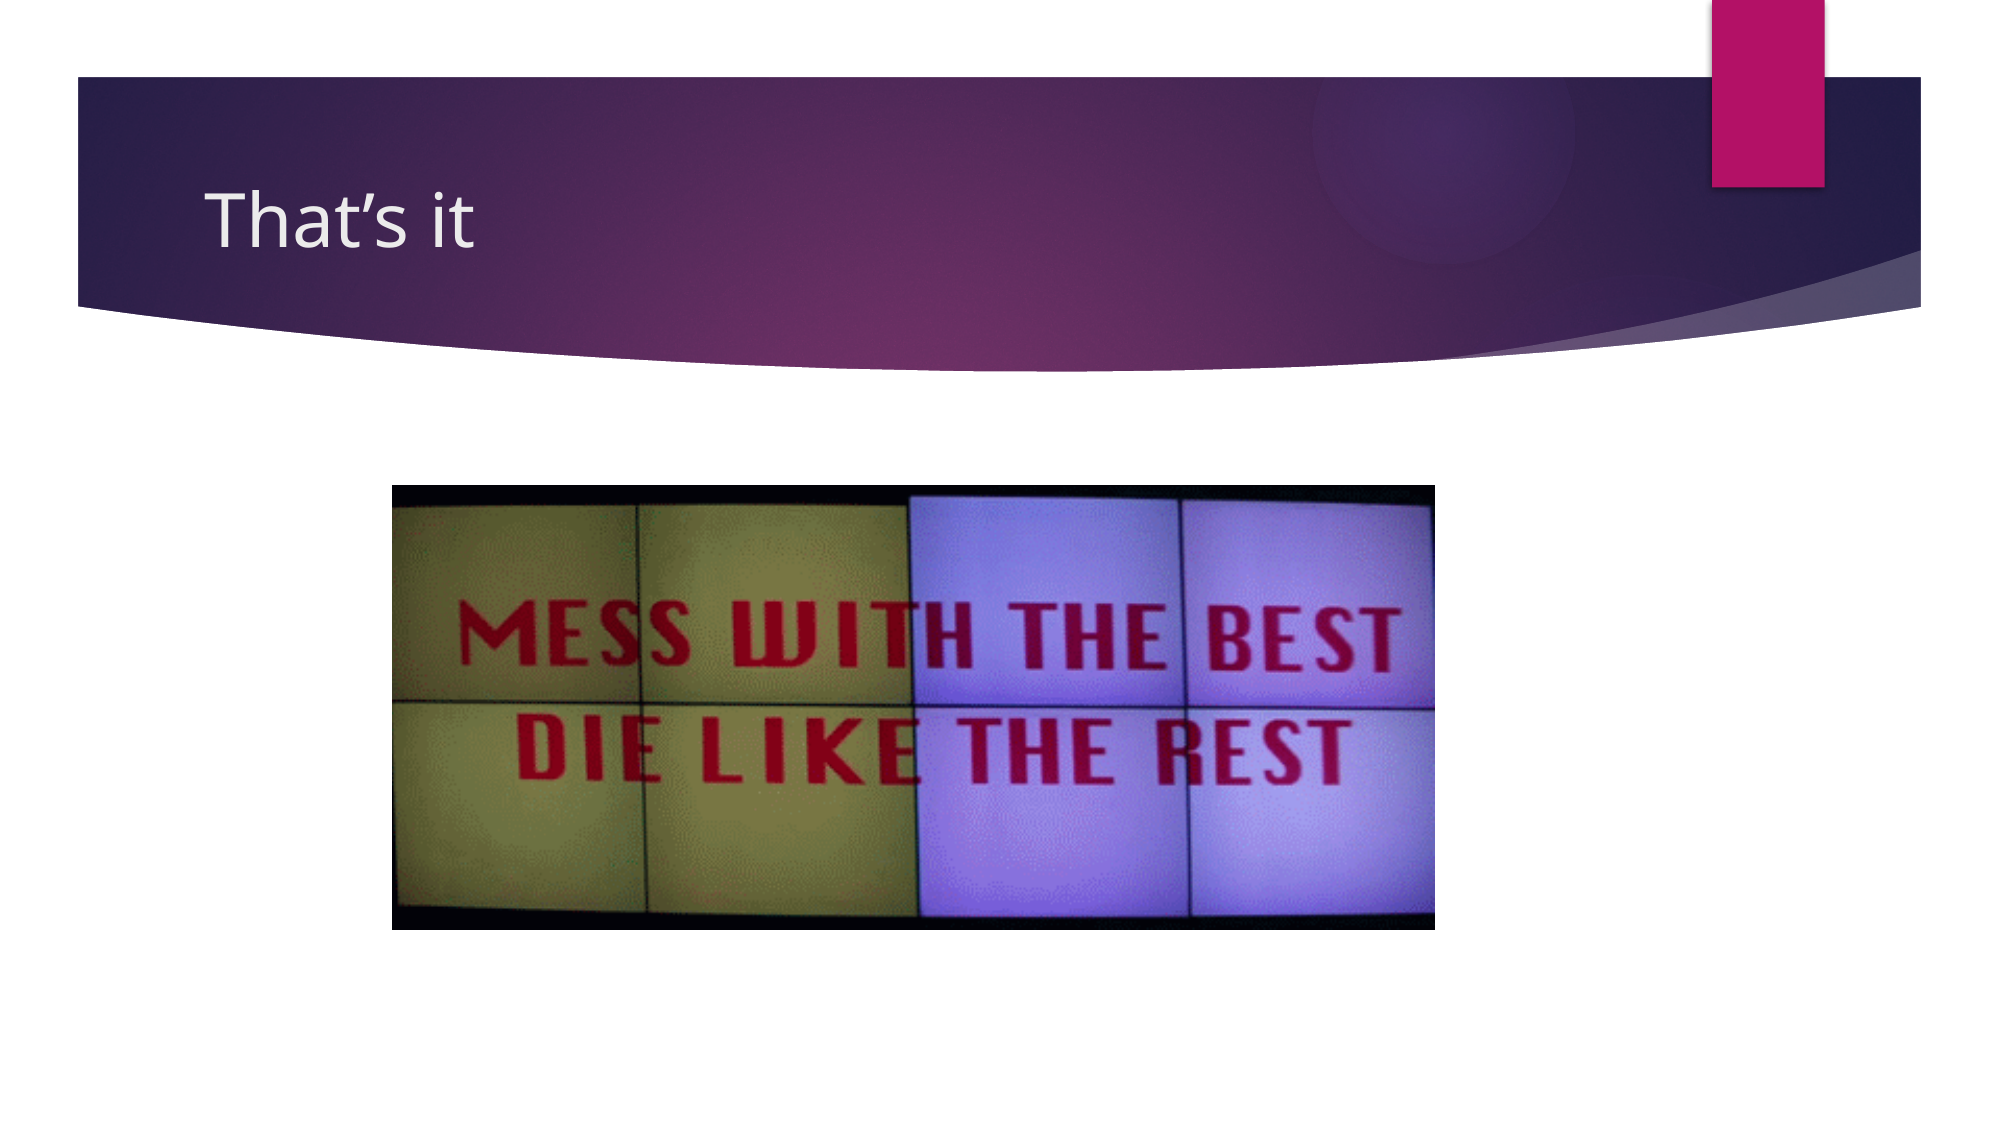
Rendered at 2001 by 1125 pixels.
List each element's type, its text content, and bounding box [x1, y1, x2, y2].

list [392, 485, 1435, 930]
title That’s it [189, 159, 1627, 276]
